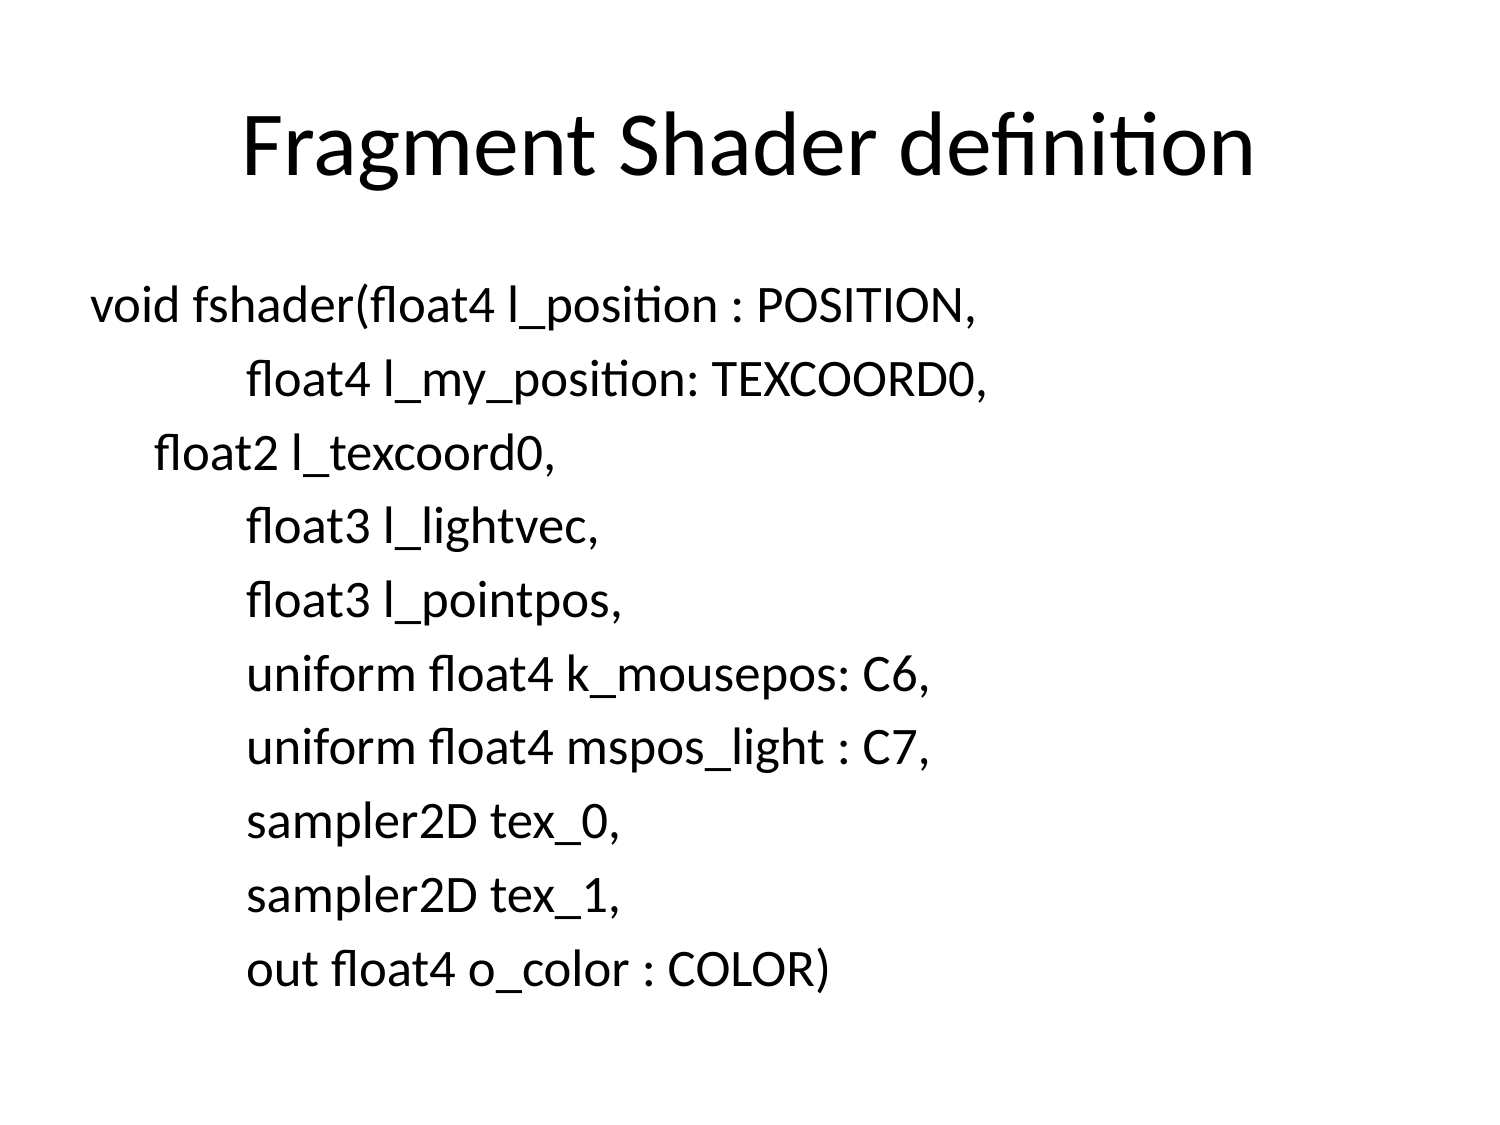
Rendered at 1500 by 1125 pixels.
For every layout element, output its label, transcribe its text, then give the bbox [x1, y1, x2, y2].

list void fshader(float4 l_position : POSITION, float4 l_my_position: TEXCOORD0, float2 l_texcoord0, float3 l_lightvec, float3 l_pointpos, uniform float4 k_mousepos: C6, uniform float4 mspos_light : C7, sampler2D tex_0, sampler2D tex_1, out float4 o_color : COLOR) [75, 262, 1425, 1005]
title Fragment Shader definition [75, 45, 1425, 233]
